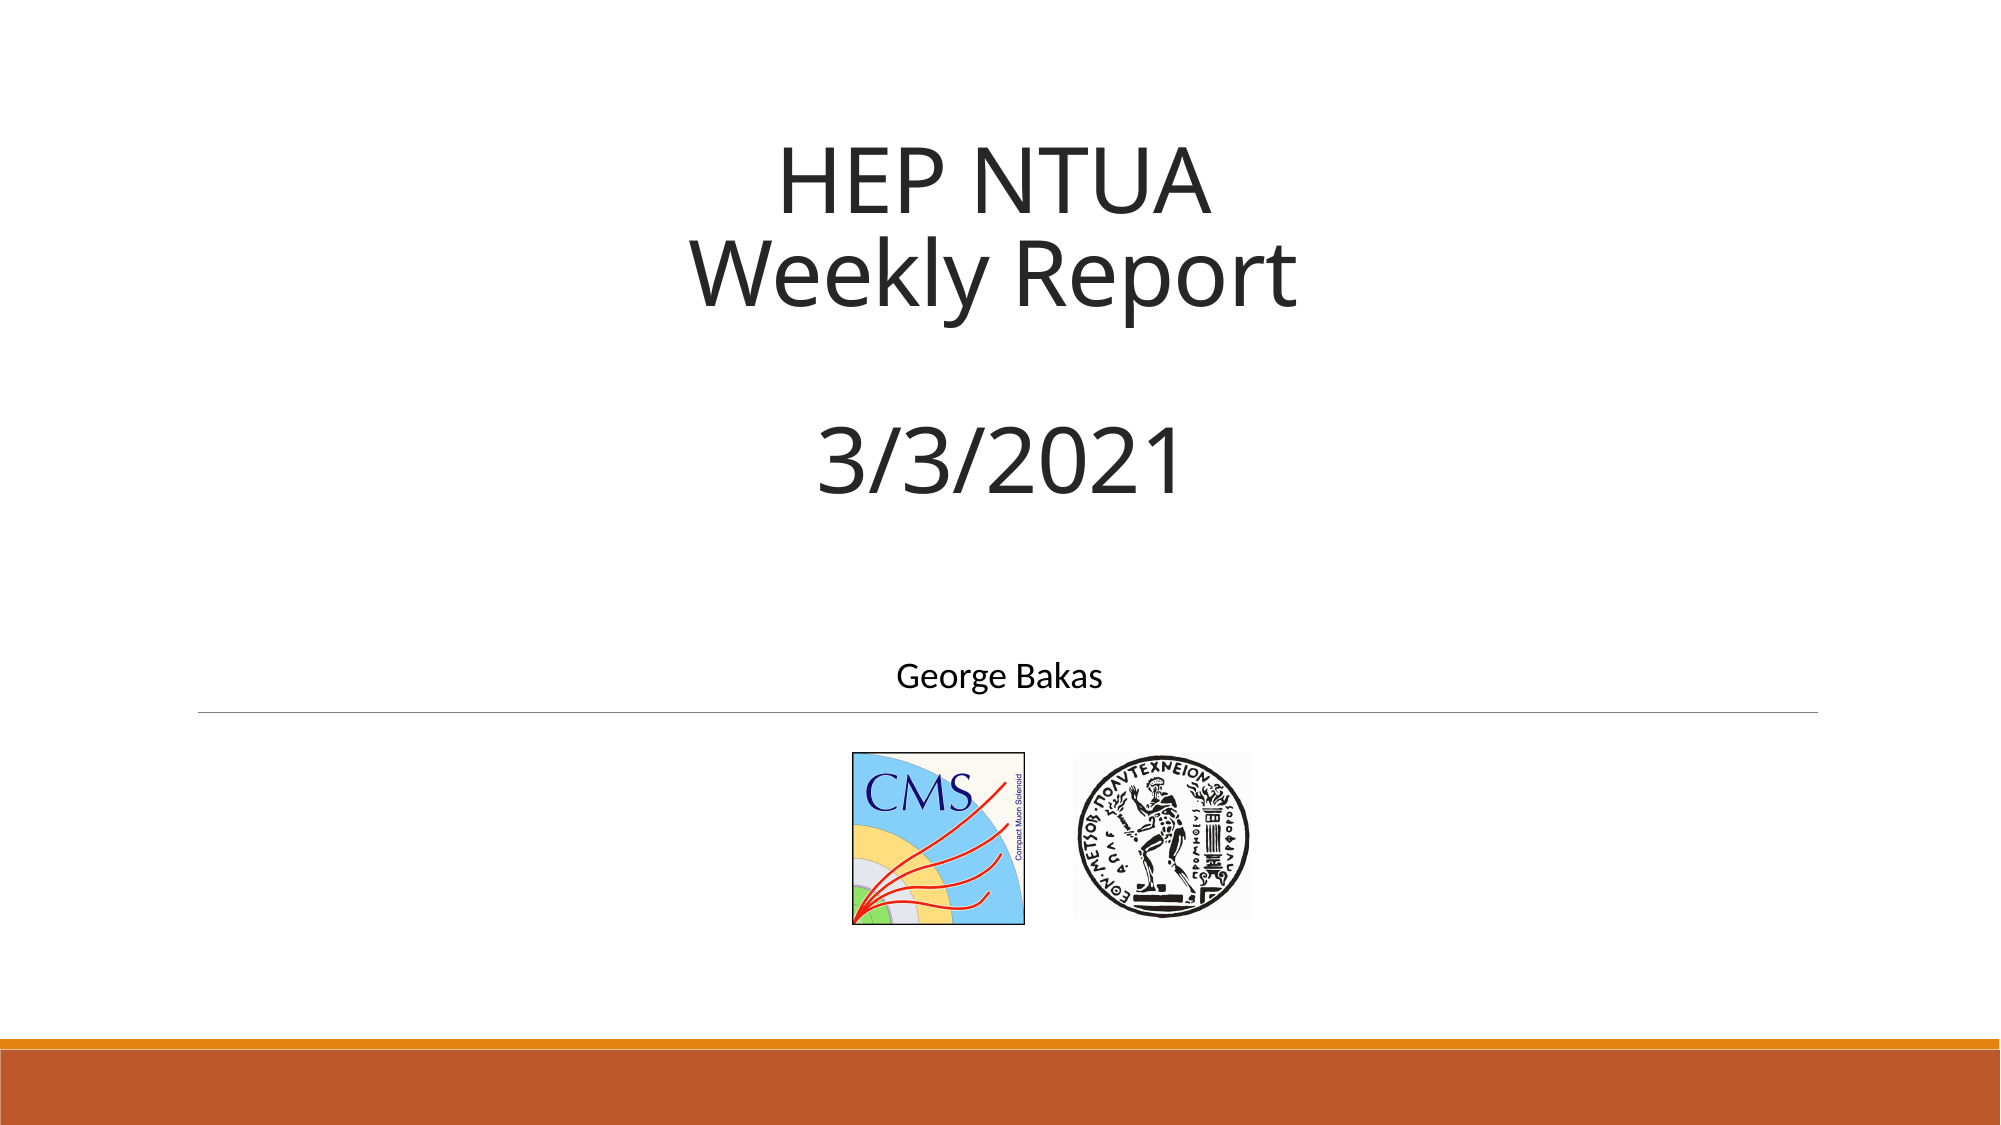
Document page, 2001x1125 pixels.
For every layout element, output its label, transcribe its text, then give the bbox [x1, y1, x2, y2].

title HEP NTUA Weekly Report 3/3/2021 [180, 37, 1830, 533]
text_box George Bakas [186, 643, 1814, 704]
picture [1072, 752, 1252, 921]
picture [851, 752, 1025, 926]
